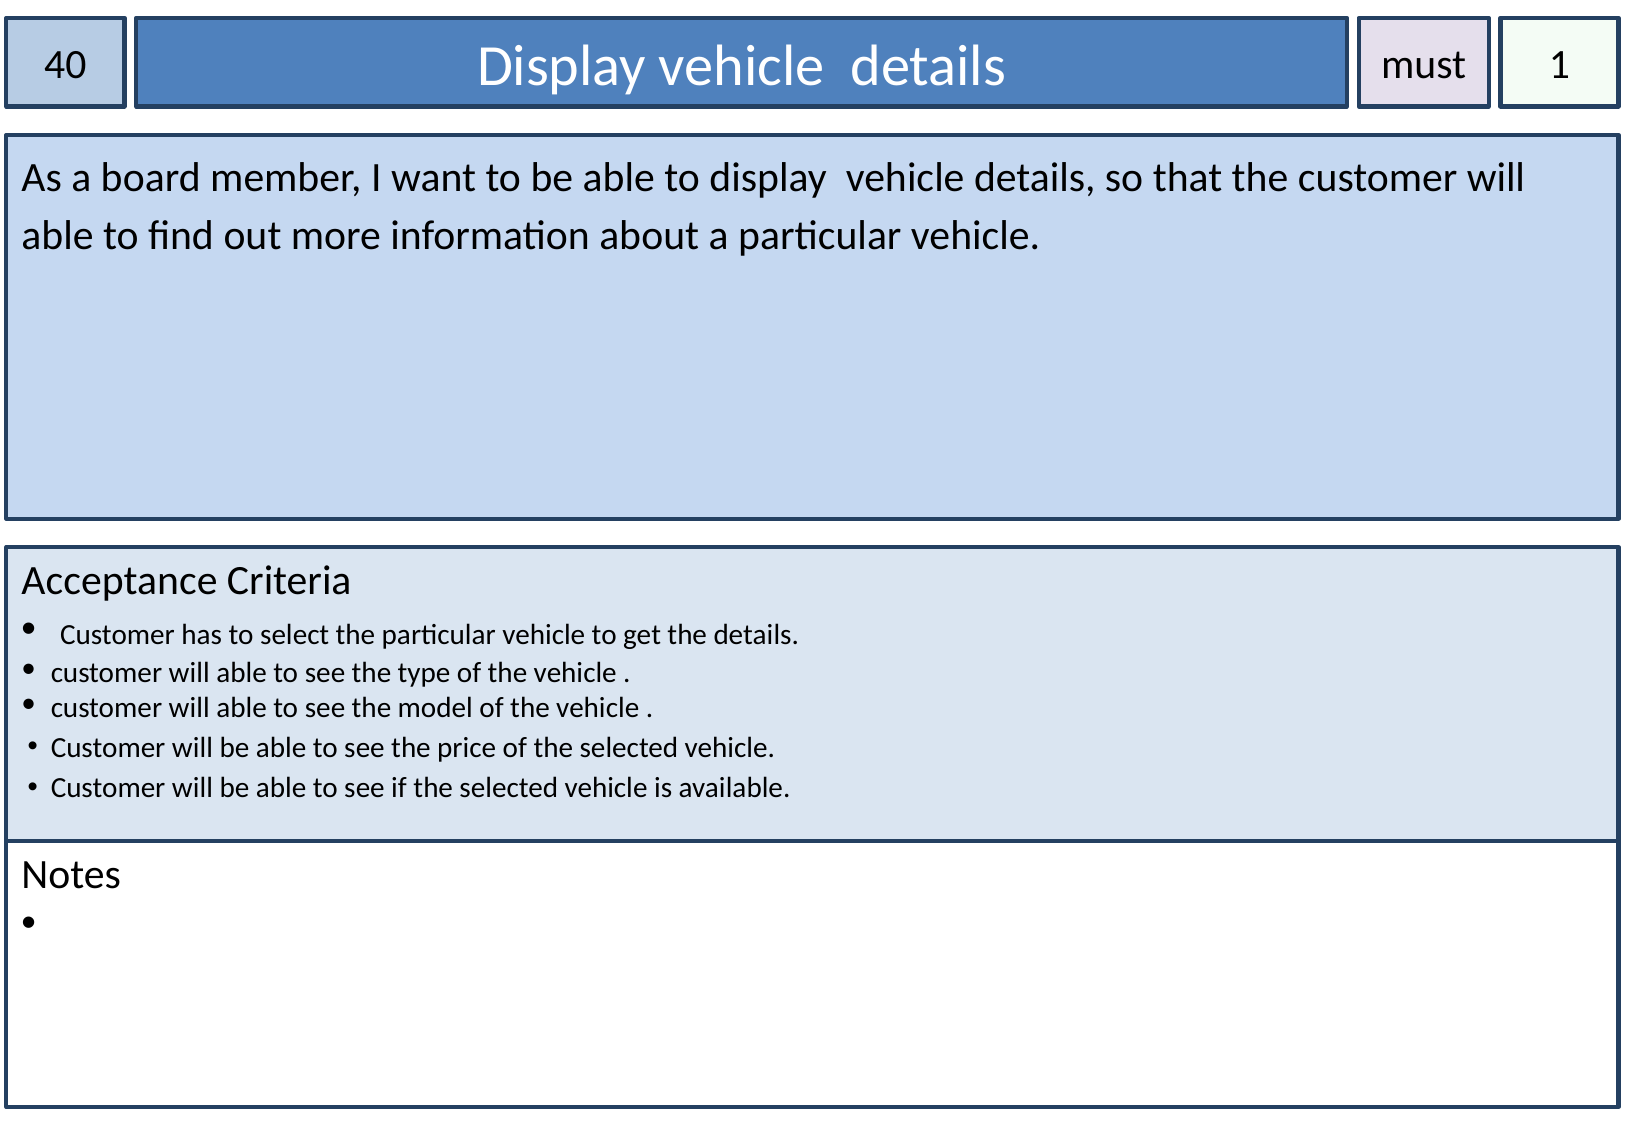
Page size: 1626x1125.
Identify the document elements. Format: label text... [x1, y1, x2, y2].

text_box Acceptance Criteria Customer has to select the particular vehicle to get the details. customer will able to see the type of the vehicle . customer will able to see the model of the vehicle . Customer will be able to see the price of the selected vehicle. Customer will be able to see if the selected vehicle is available. [6, 547, 1619, 841]
text_box Display vehicle details [136, 17, 1347, 107]
text_box As a board member, I want to be able to display vehicle details, so that the customer will able to find out more information about a particular vehicle. [6, 134, 1619, 519]
text_box must [1358, 17, 1489, 107]
text_box 1 [1500, 17, 1619, 107]
text_box 40 [6, 17, 125, 107]
text_box Notes [6, 841, 1619, 1107]
